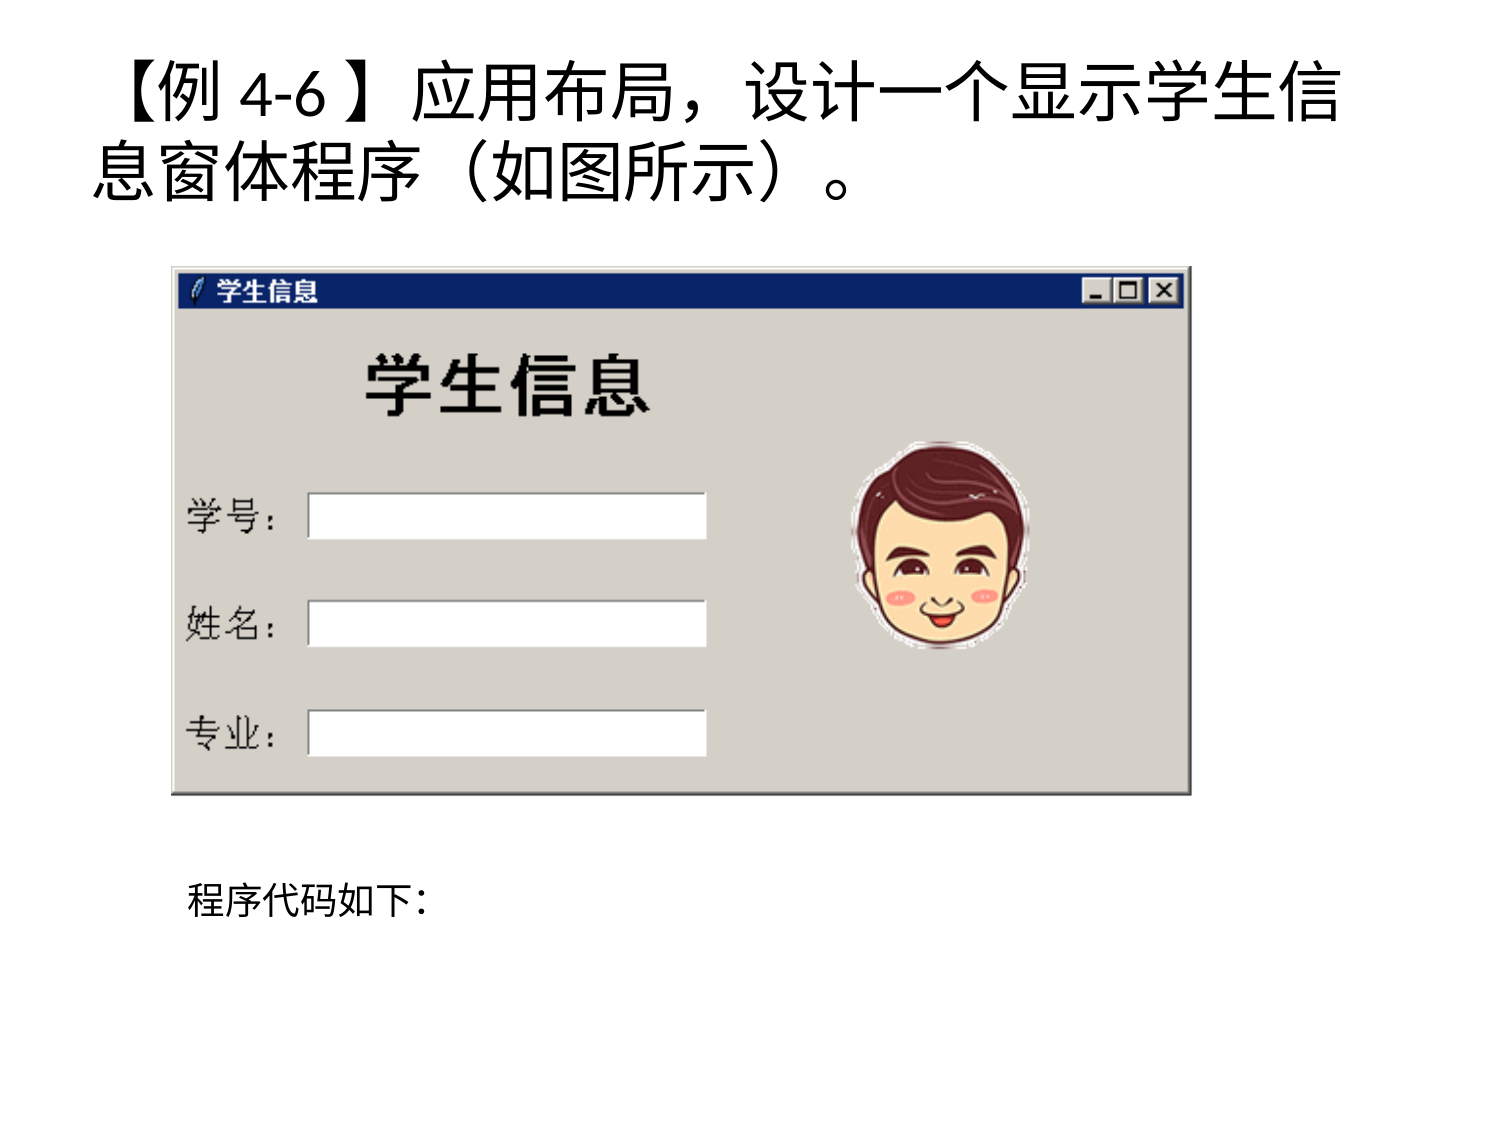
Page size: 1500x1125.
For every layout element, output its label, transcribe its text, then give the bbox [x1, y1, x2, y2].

picture [170, 266, 1194, 799]
text_box 程序代码如下： [172, 869, 465, 930]
list 【例4-6】应用布局，设计一个显示学生信息窗体程序（如图所示）。 [75, 42, 1425, 1005]
